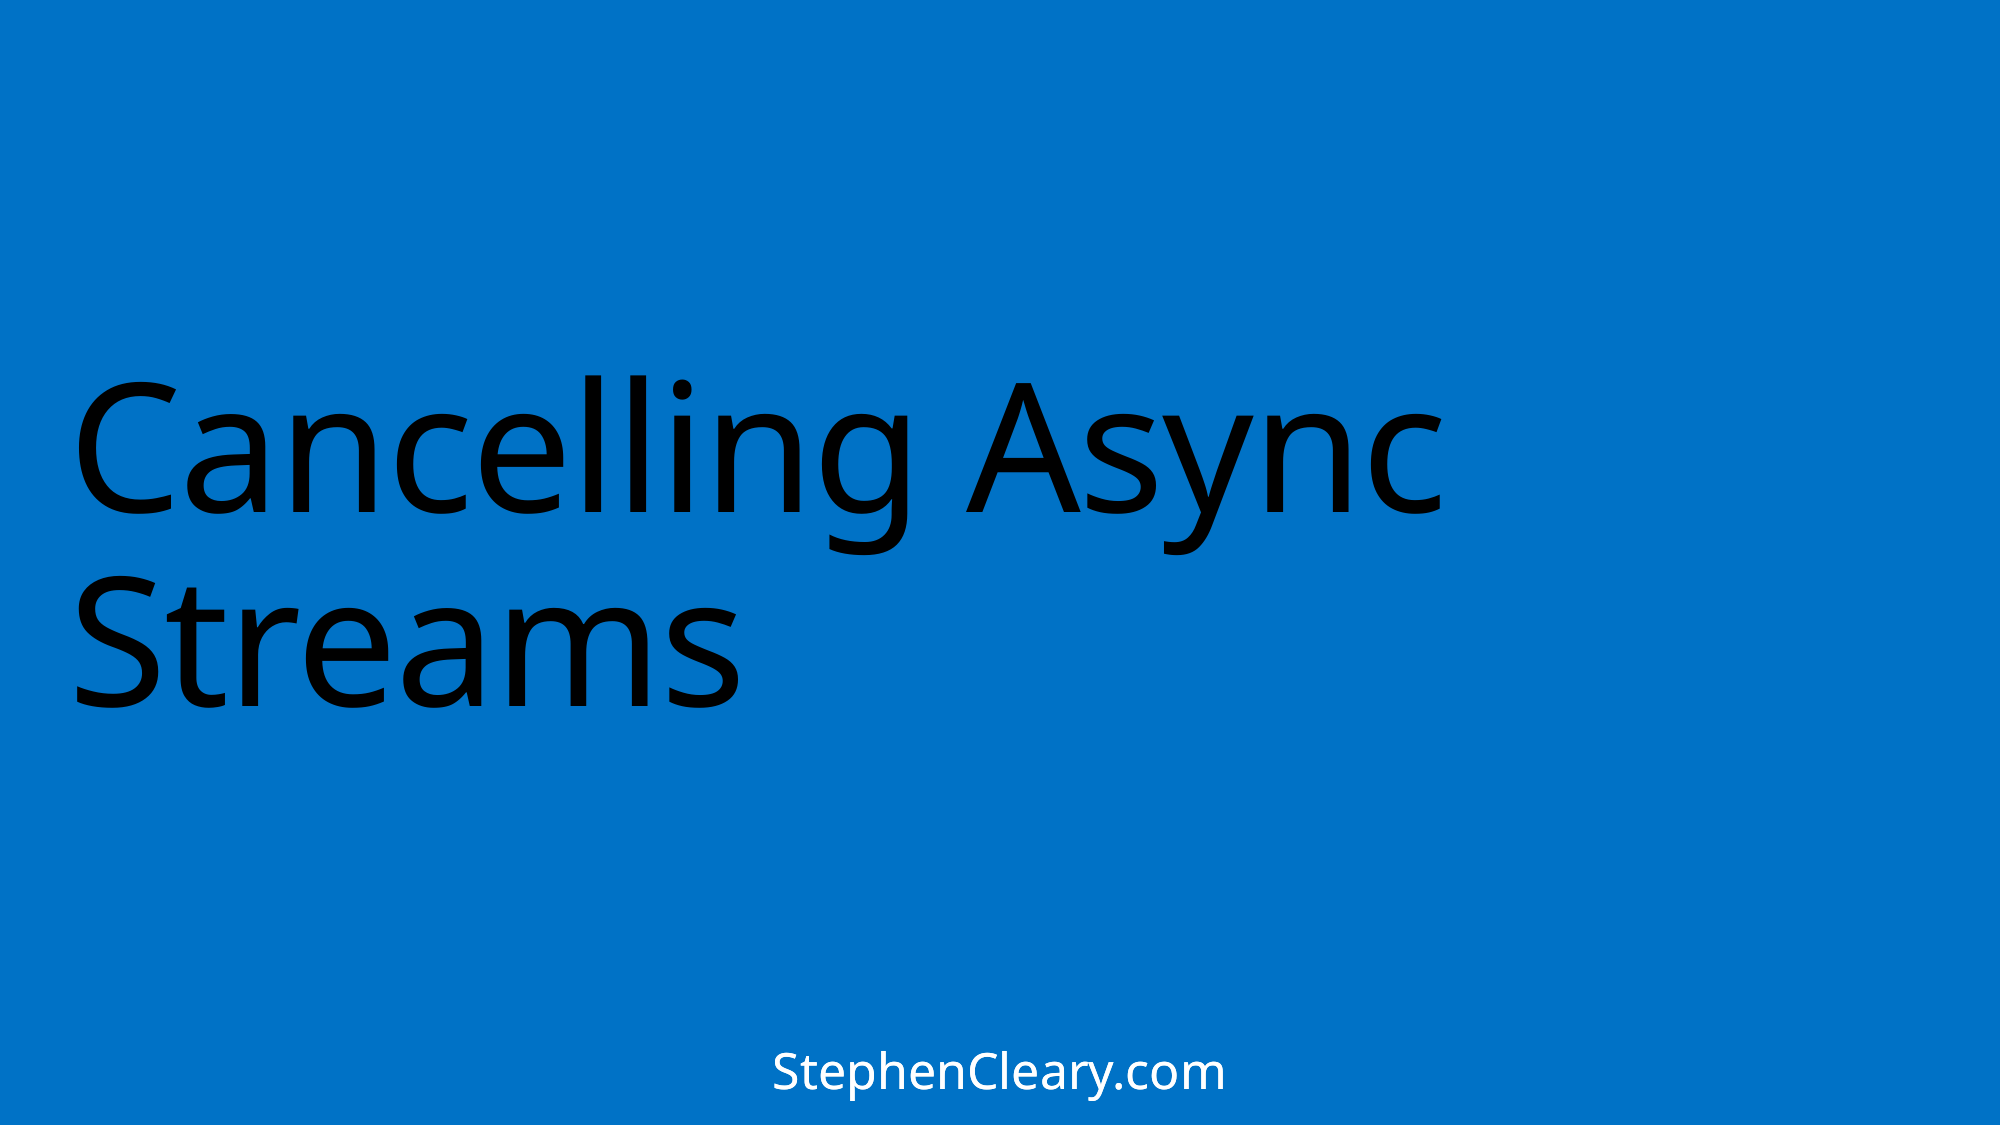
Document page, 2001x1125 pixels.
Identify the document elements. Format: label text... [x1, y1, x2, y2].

title Cancelling Async Streams [44, 341, 1956, 637]
